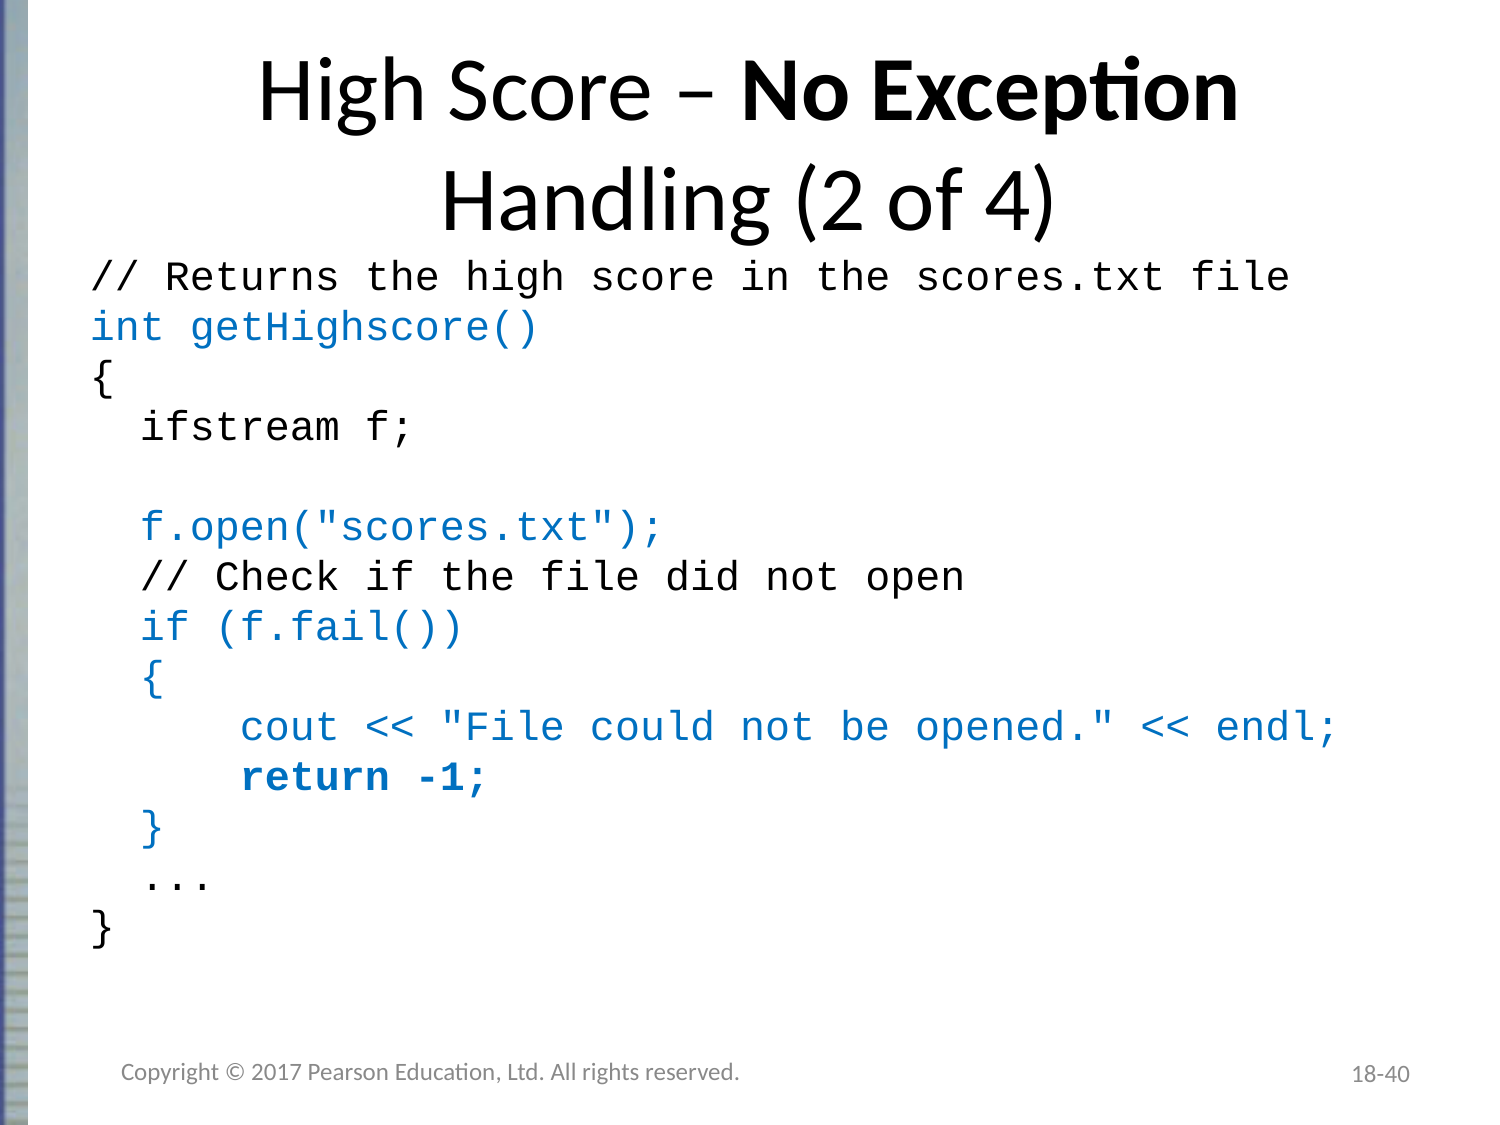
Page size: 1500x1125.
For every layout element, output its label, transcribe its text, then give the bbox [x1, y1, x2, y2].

slide_number 18-40 [1074, 1042, 1425, 1103]
footer Copyright © 2017 Pearson Education, Ltd. All rights reserved. [75, 1040, 788, 1100]
text_box // Returns the high score in the scores.txt file int getHighscore() { ifstream f; f.open("scores.txt"); // Check if the file did not open if (f.fail()) { cout << "File could not be opened." << endl; return -1; } ... } [75, 241, 1388, 957]
title High Score – No Exception Handling (2 of 4) [75, 45, 1425, 233]
picture [0, 0, 28, 1125]
